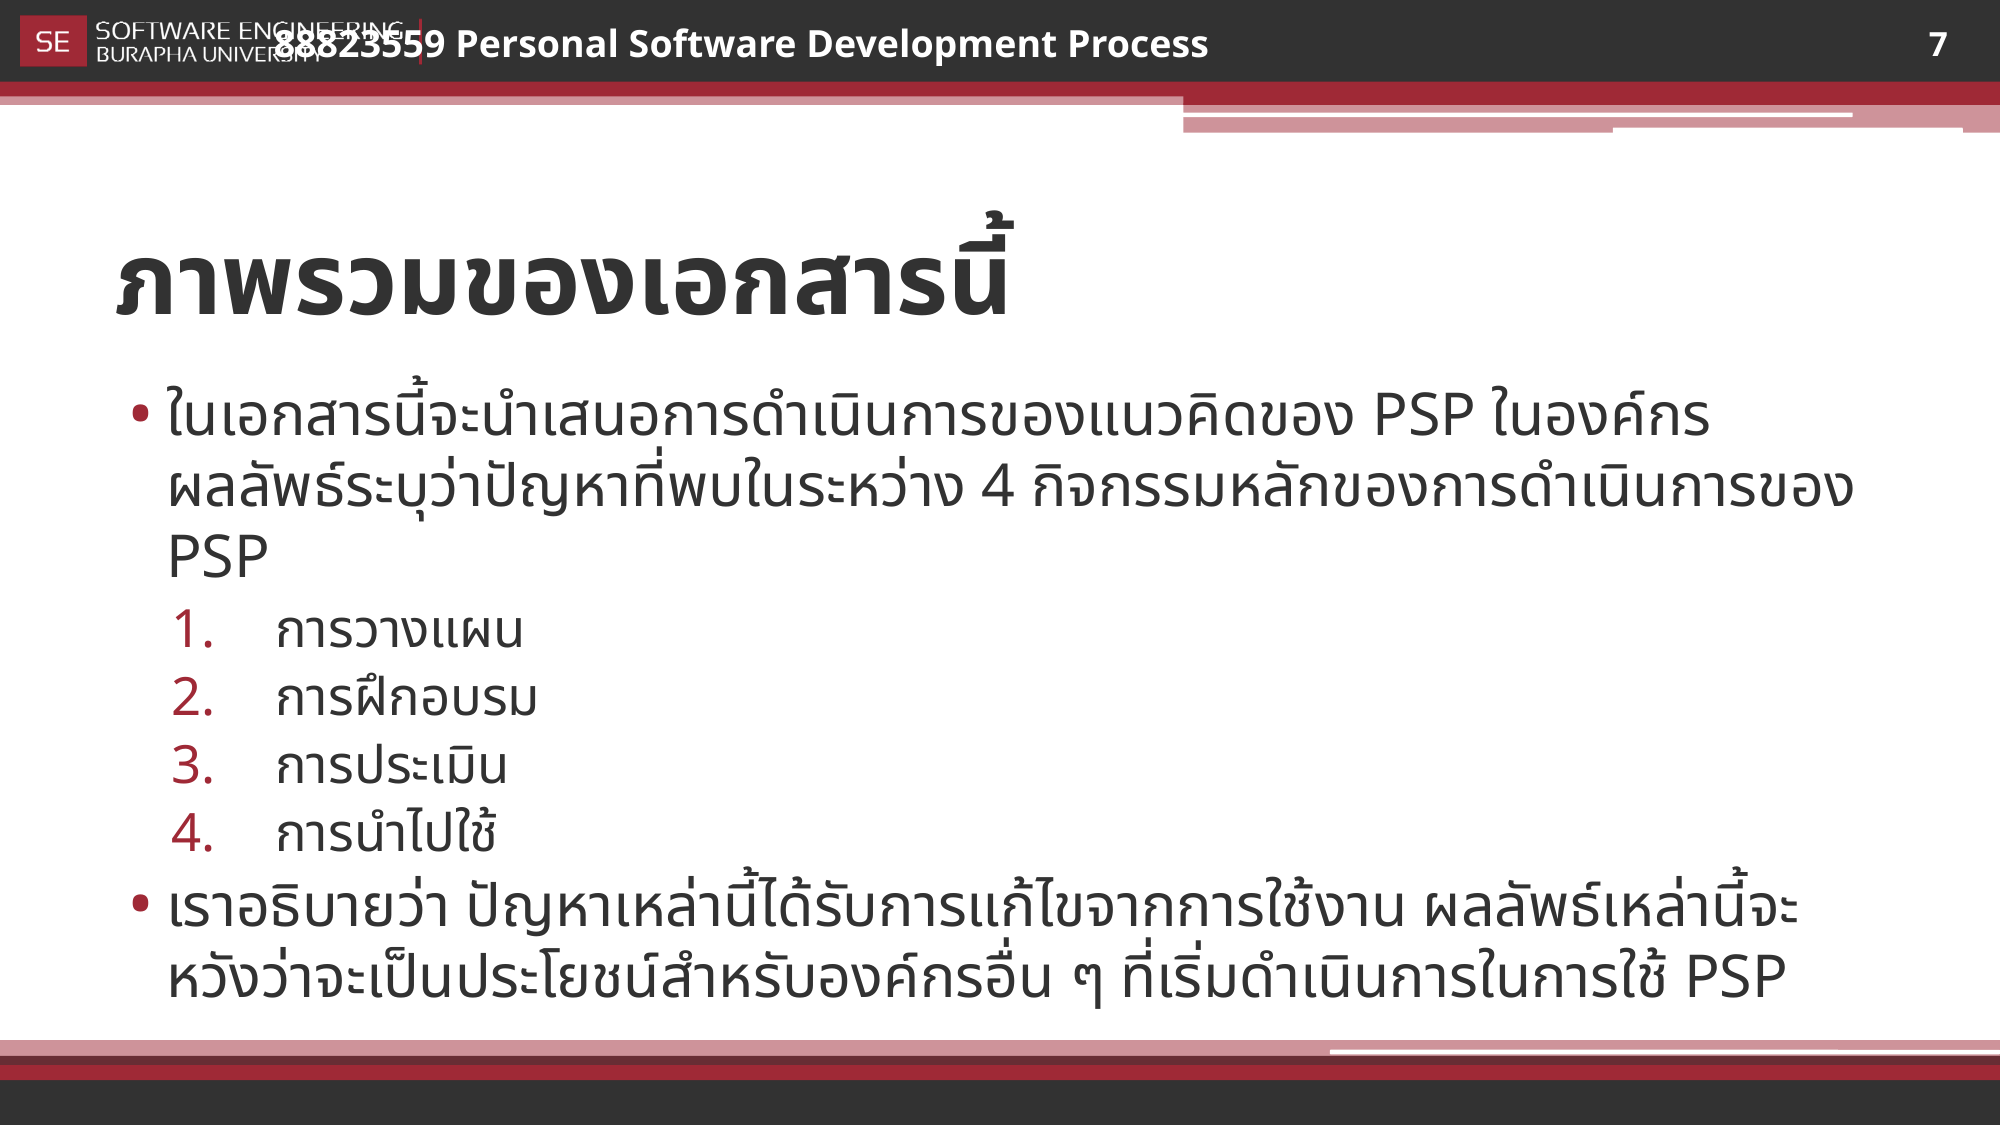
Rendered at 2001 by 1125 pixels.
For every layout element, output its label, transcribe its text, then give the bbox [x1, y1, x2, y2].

title ภาพรวมของเอกสารนี้ [99, 187, 1900, 363]
list ในเอกสารนี้จะนำเสนอการดำเนินการของแนวคิดของ PSP ในองค์กร ผลลัพธ์ระบุว่าปัญหาที่พบในระหว่าง 4 กิจกรรมหลักของการดำเนินการของ PSP การวางแผน การฝึกอบรม การประเมิน การนำไปใช้ เราอธิบายว่า ปัญหาเหล่านี้ได้รับการแก้ไขจากการใช้งาน ผลลัพธ์เหล่านี้จะหวังว่าจะเป็นประโยชน์สำหรับองค์กรอื่น ๆ ที่เริ่มดำเนินการในการใช้ PSP [99, 368, 1900, 1023]
slide_number 7 [1796, 15, 1963, 76]
picture [17, 8, 430, 79]
